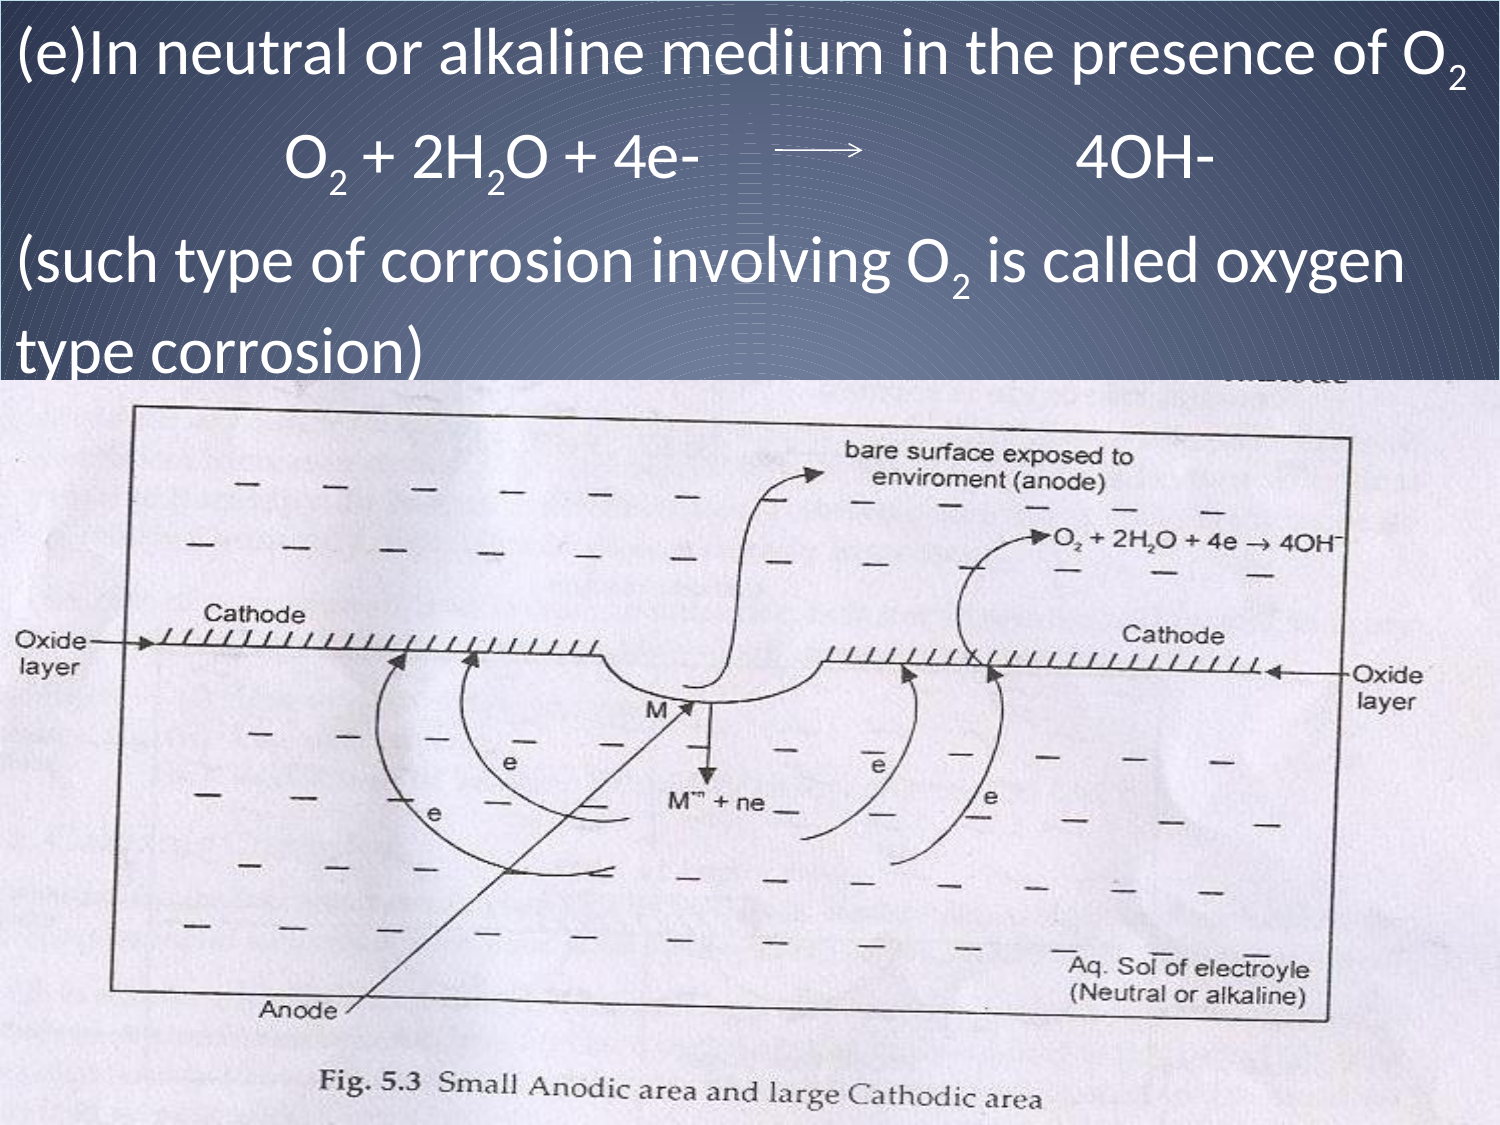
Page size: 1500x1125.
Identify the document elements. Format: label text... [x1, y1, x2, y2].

picture [0, 380, 1500, 1125]
subtitle (e)In neutral or alkaline medium in the presence of O2 O2 + 2H2O + 4e- 4OH- (such type of corrosion involving O2 is called oxygen type corrosion) [0, 0, 1500, 380]
